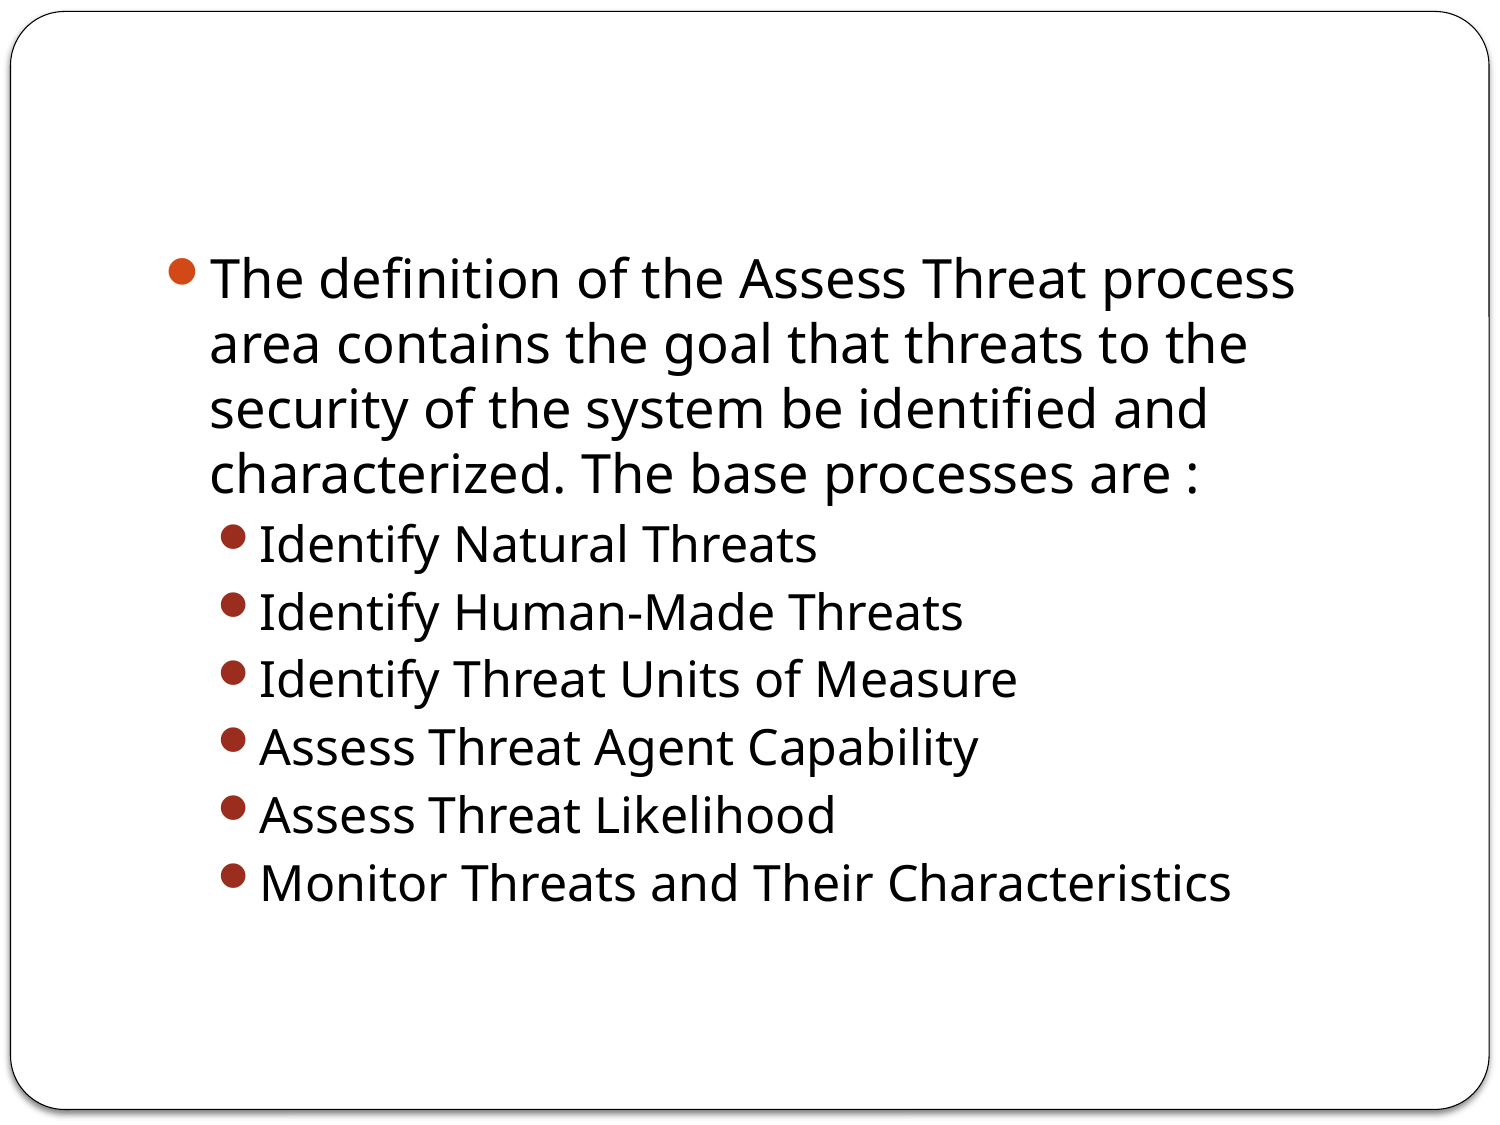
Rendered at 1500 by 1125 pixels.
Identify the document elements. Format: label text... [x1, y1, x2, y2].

list The definition of the Assess Threat process area contains the goal that threats to the security of the system be identified and characterized. The base processes are : Identify Natural Threats Identify Human-Made Threats Identify Threat Units of Measure Assess Threat Agent Capability Assess Threat Likelihood Monitor Threats and Their Characteristics [150, 237, 1425, 988]
